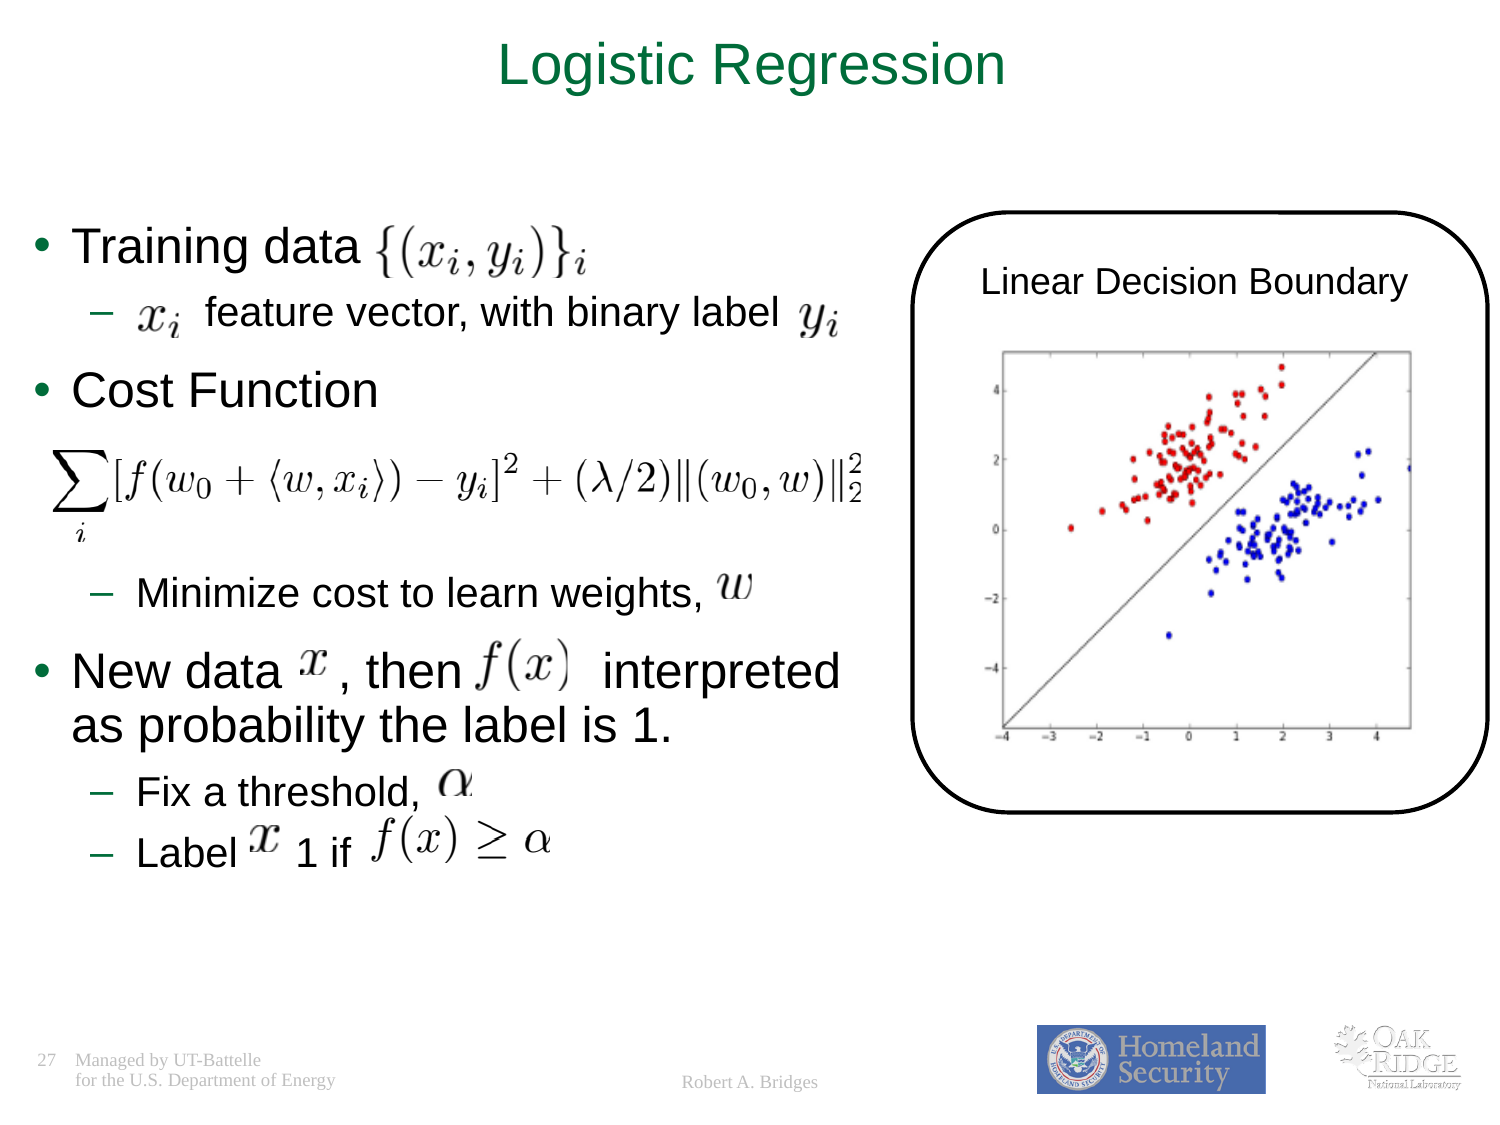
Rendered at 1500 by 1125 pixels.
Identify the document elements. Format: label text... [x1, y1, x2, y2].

picture [374, 224, 586, 278]
title Logistic Regression [18, 29, 1488, 107]
text_box [910, 210, 1490, 815]
picture [715, 573, 752, 599]
picture [437, 768, 473, 796]
list Training data feature vector, with binary label Cost Function Minimize cost to learn weights, New data , then interpreted as probability the label is 1. Fix a threshold, Label 1 if [18, 212, 875, 1004]
picture [798, 303, 838, 338]
picture [1325, 1019, 1472, 1095]
picture [249, 824, 280, 852]
picture [137, 305, 179, 338]
picture [371, 814, 551, 863]
picture [474, 637, 568, 691]
picture [937, 306, 1463, 776]
text_box Linear Decision Boundary [965, 249, 1424, 304]
picture [299, 649, 328, 675]
picture [52, 449, 861, 542]
